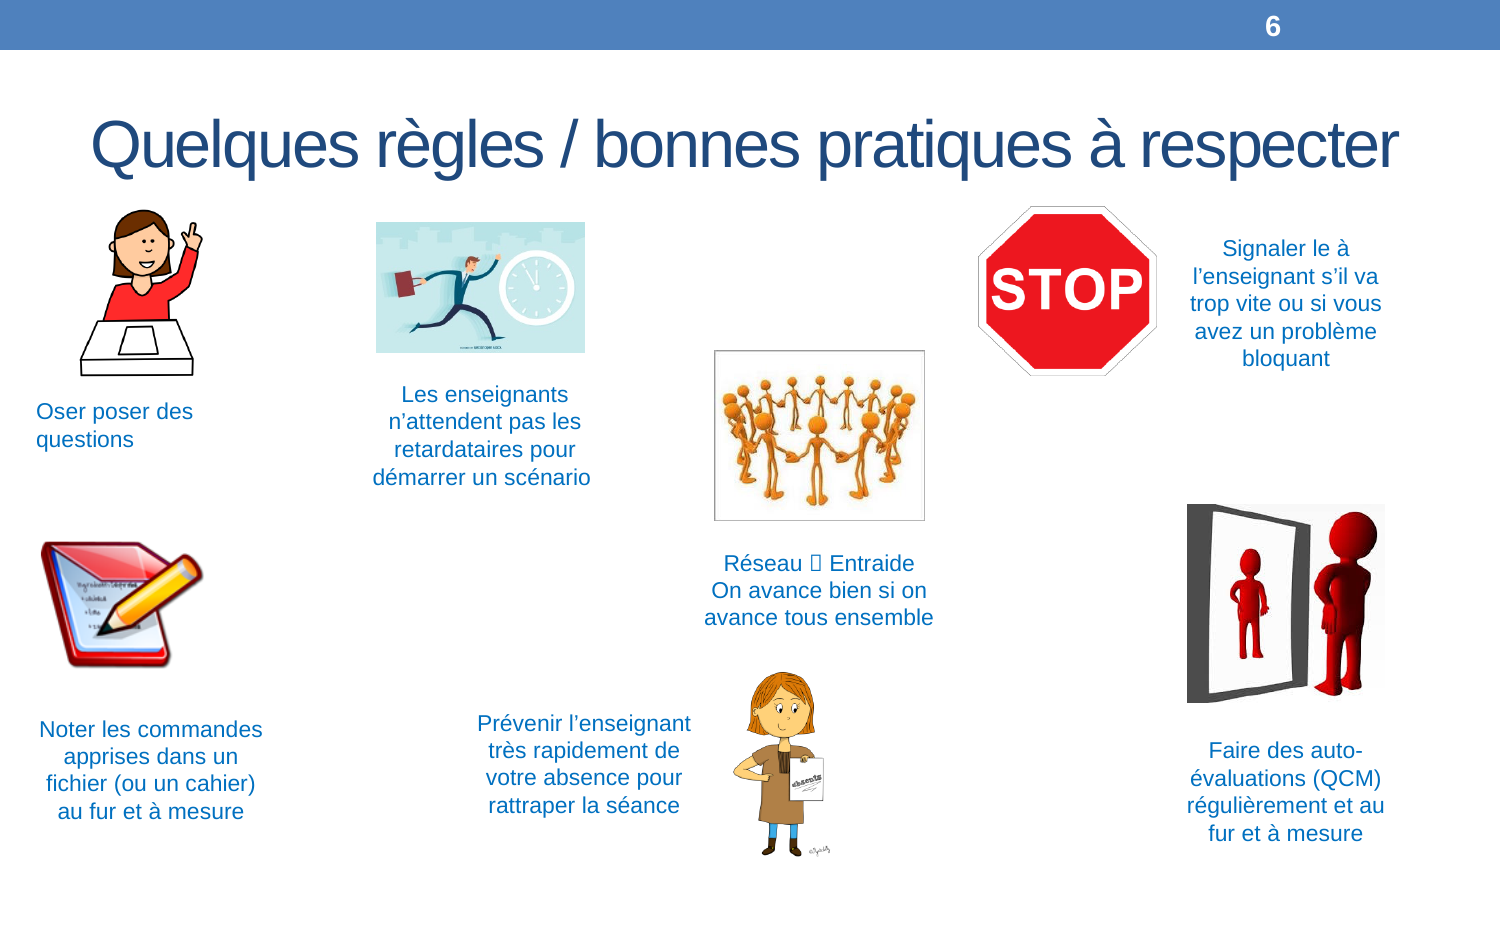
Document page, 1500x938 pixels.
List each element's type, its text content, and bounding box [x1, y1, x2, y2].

picture [714, 350, 925, 521]
text_box Noter les commandes apprises dans un fichier (ou un cahier) au fur et à mesure [21, 706, 281, 832]
text_box Prévenir l’enseignant très rapidement de votre absence pour rattraper la séance [454, 700, 692, 826]
title Quelques règles / bonnes pratiques à respecter [75, 72, 1425, 209]
picture [977, 206, 1157, 376]
text_box Signaler le à l’enseignant s’il va trop vite ou si vous avez un problème bloquant [1164, 226, 1416, 379]
picture [1186, 504, 1385, 703]
text_box Les enseignants n’attendent pas les retardataires pour démarrer un scénario [355, 372, 615, 497]
picture [695, 660, 861, 867]
slide_number 6 [1250, 2, 1425, 48]
picture [76, 204, 207, 378]
picture [376, 222, 585, 353]
text_box Faire des auto-évaluations (QCM) régulièrement et au fur et à mesure [1156, 728, 1416, 854]
picture [36, 518, 207, 689]
text_box Oser poser des questions [21, 389, 287, 459]
text_box Réseau  Entraide On avance bien si on avance tous ensemble [689, 540, 950, 666]
